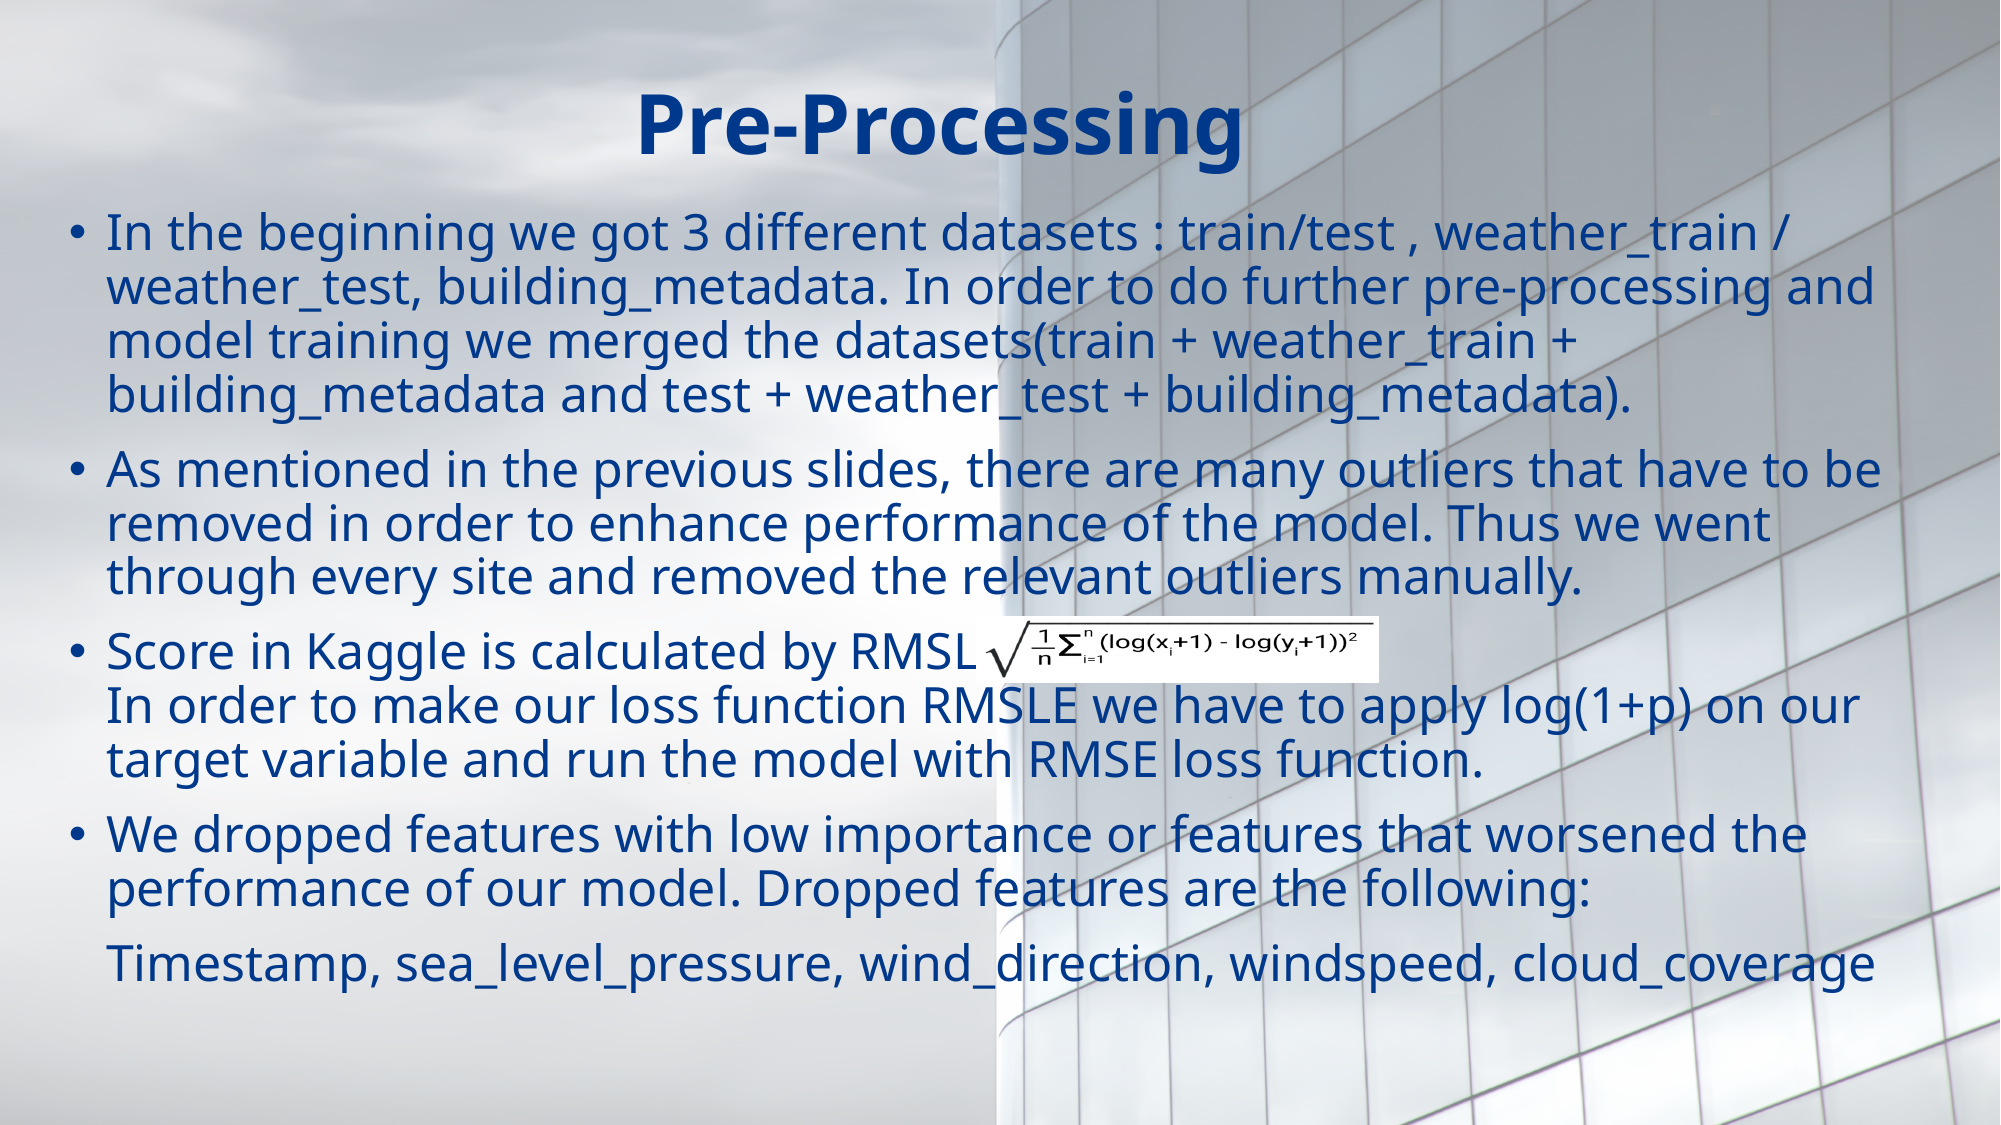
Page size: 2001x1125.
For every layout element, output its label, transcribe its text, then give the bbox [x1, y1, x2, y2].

picture [976, 616, 1379, 684]
text_box In the beginning we got 3 different datasets : train/test , weather_train / weather_test, building_metadata. In order to do further pre-processing and model training we merged the datasets(train + weather_train + building_metadata and test + weather_test + building_metadata). As mentioned in the previous slides, there are many outliers that have to be removed in order to enhance performance of the model. Thus we went through every site and removed the relevant outliers manually. Score in Kaggle is calculated by RMSLE: In order to make our loss function RMSLE we have to apply log(1+p) on our target variable and run the model with RMSE loss function. We dropped features with low importance or features that worsened the performance of our model. Dropped features are the following: Timestamp, sea_level_pressure, wind_direction, windspeed, cloud_coverage [54, 199, 1939, 1125]
title Pre-Processing [480, 0, 1402, 199]
